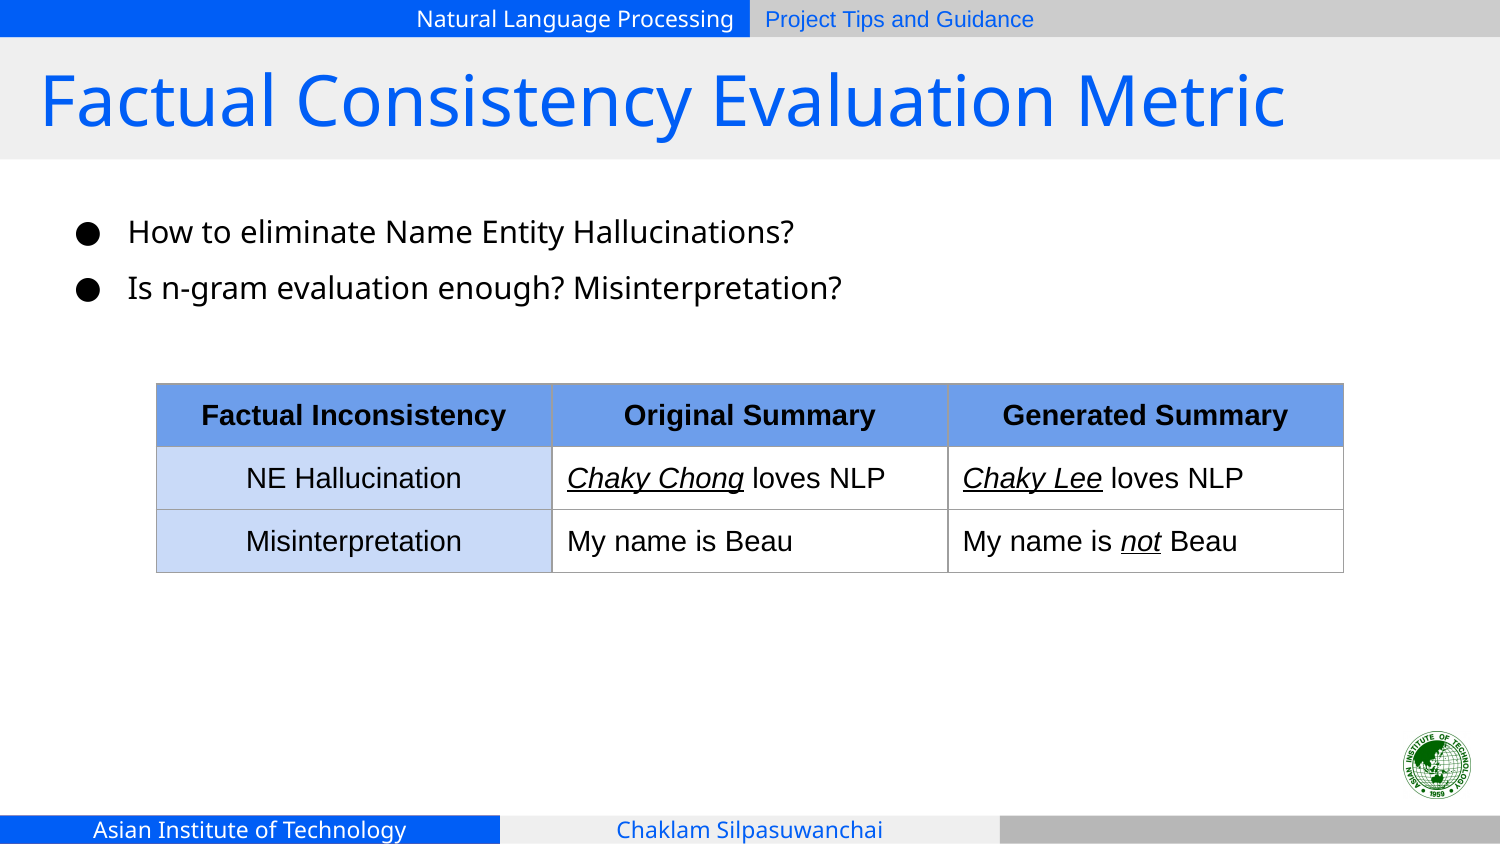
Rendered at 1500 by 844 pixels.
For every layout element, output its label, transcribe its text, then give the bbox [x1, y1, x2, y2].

table_cell Chaky Chong loves NLP [553, 447, 947, 509]
table_header Original Summary [553, 385, 947, 446]
table_header Generated Summary [949, 385, 1343, 446]
table_cell NE Hallucination [157, 447, 551, 509]
table_header Factual Inconsistency [157, 385, 551, 446]
table_cell My name is not Beau [949, 510, 1343, 572]
title Factual Consistency Evaluation Metric [24, 37, 1475, 160]
table_cell Chaky Lee loves NLP [949, 447, 1343, 509]
list How to eliminate Name Entity Hallucinations? Is n-gram evaluation enough? Misinterpretation? [37, 178, 1475, 750]
table_cell Misinterpretation [157, 510, 551, 572]
picture [1403, 750, 1471, 799]
table_cell My name is Beau [553, 510, 947, 572]
